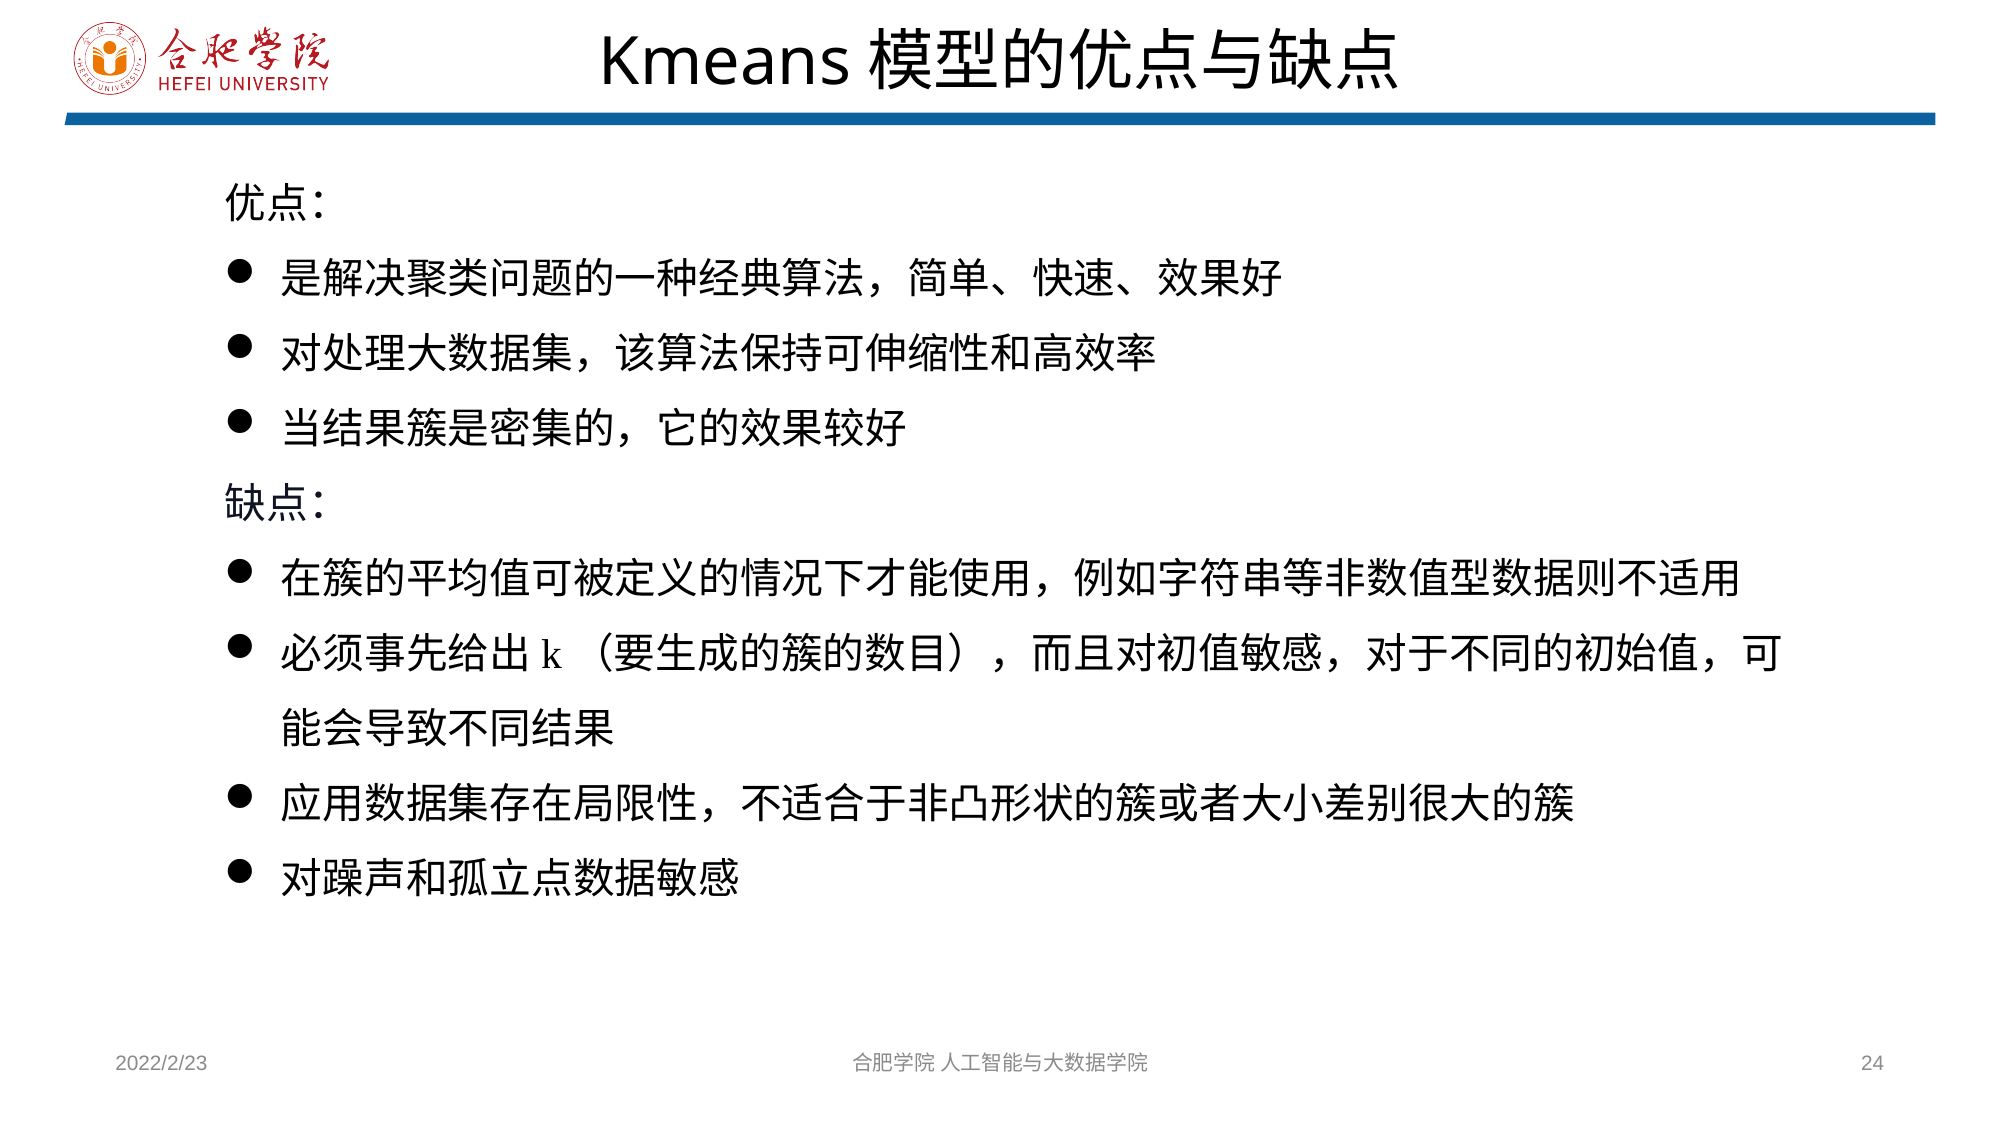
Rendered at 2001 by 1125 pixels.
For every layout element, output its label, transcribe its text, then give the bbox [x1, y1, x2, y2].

footer 合肥学院 人工智能与大数据学院 [675, 1059, 1325, 1088]
picture [65, 15, 346, 103]
slide_number 24 [1456, 1035, 1900, 1088]
text_box 优点： 是解决聚类问题的一种经典算法，简单、快速、效果好 对处理大数据集，该算法保持可伸缩性和高效率 当结果簇是密集的，它的效果较好 缺点： 在簇的平均值可被定义的情况下才能使用，例如字符串等非数值型数据则不适用 必须事先给出k（要生成的簇的数目），而且对初值敏感，对于不同的初始值，可能会导致不同结果 应用数据集存在局限性，不适合于非凸形状的簇或者大小差别很大的簇 对躁声和孤立点数据敏感 [162, 144, 1838, 1059]
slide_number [100, 1035, 544, 1088]
text_box Kmeans模型的优点与缺点 [584, 10, 1416, 105]
